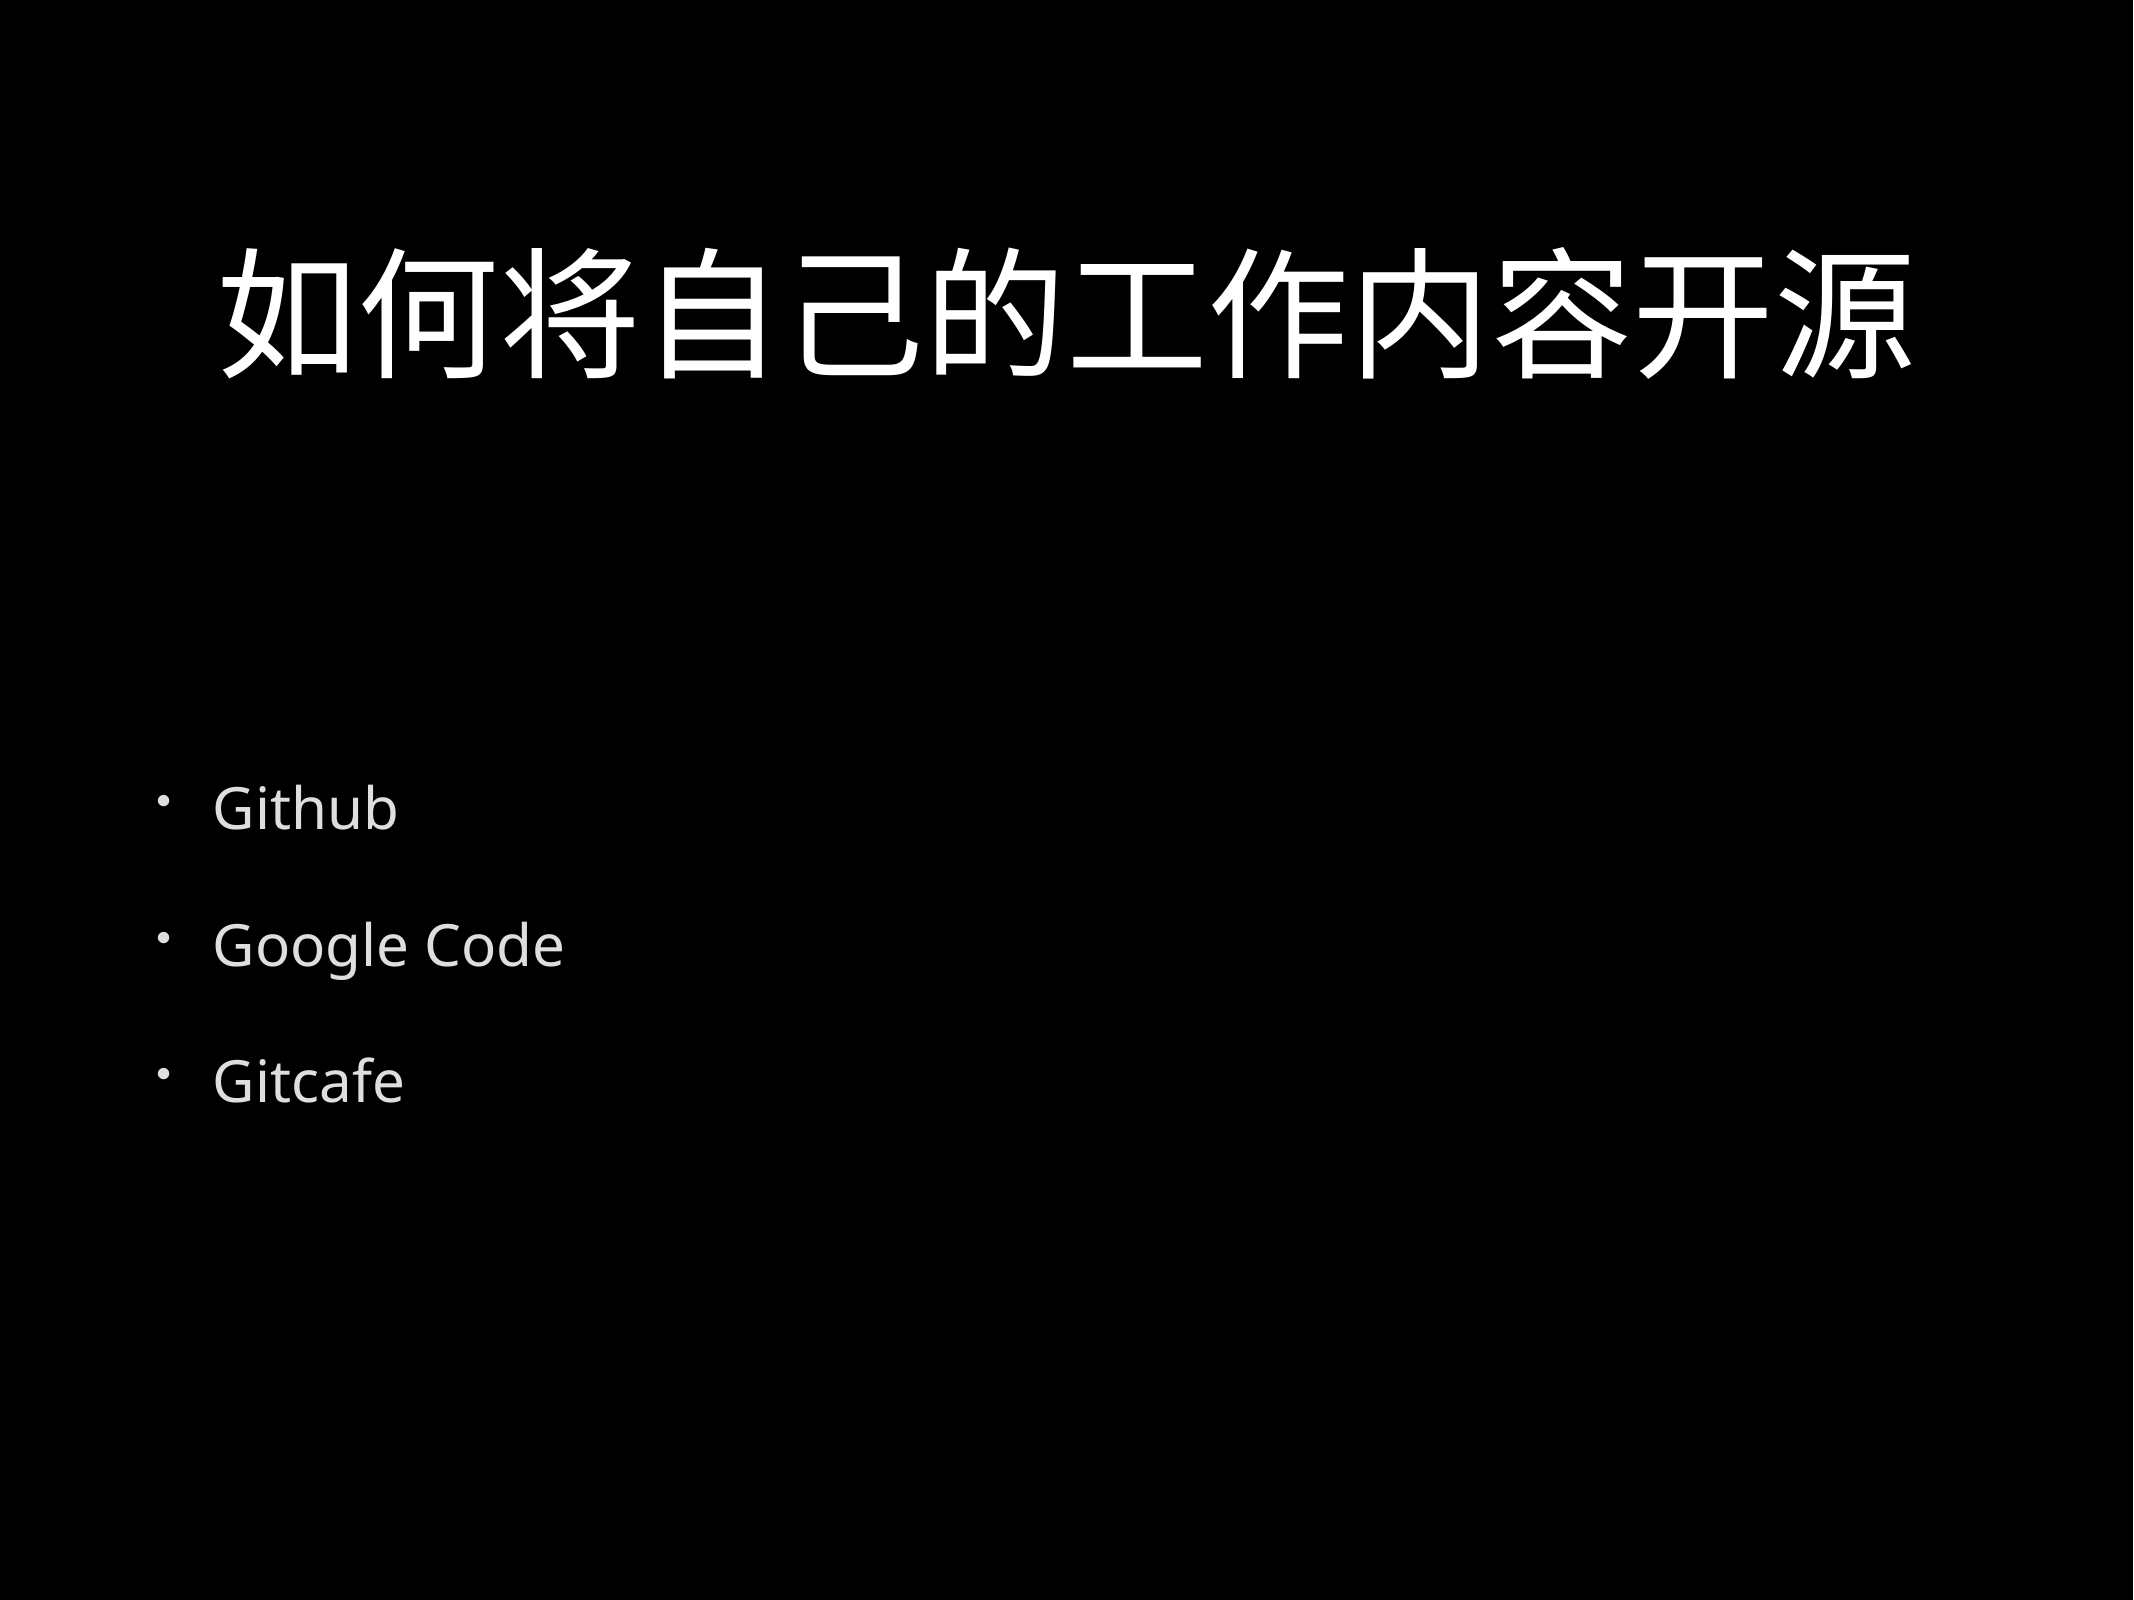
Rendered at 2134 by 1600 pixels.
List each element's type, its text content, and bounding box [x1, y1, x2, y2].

title 如何将自己的工作内容开源 [207, 191, 1926, 397]
list Github Google Code Gitcafe [155, 426, 1978, 1459]
